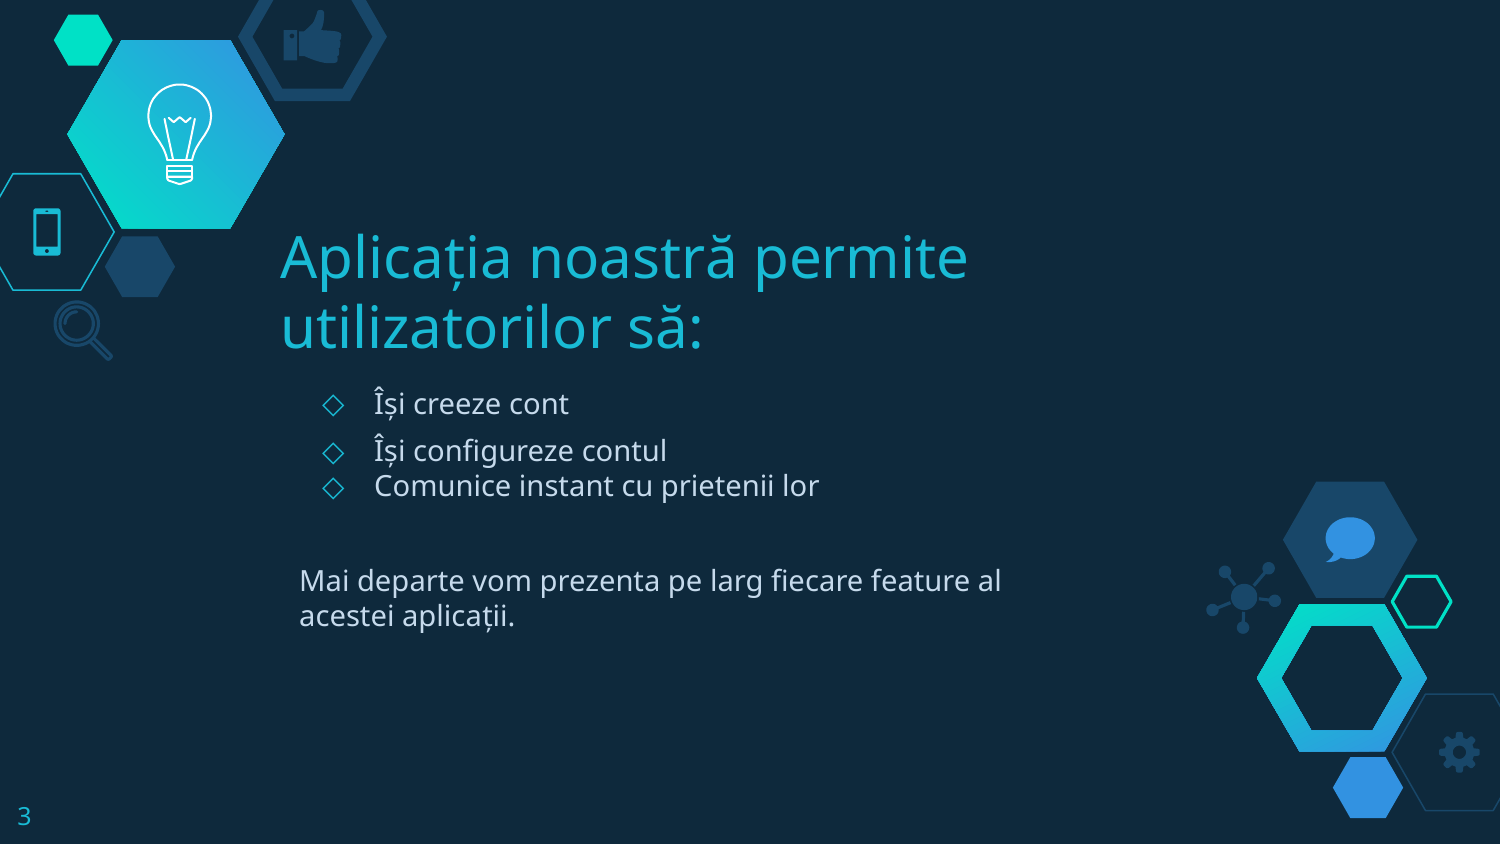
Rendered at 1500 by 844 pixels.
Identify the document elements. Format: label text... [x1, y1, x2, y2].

slide_number 3 [2, 785, 93, 844]
title Aplicația noastră permite utilizatorilor să: [265, 137, 1096, 376]
list Își creeze cont Își configureze contul Comunice instant cu prietenii lor Mai departe vom prezenta pe larg fiecare feature al acestei aplicații. [284, 369, 1096, 643]
